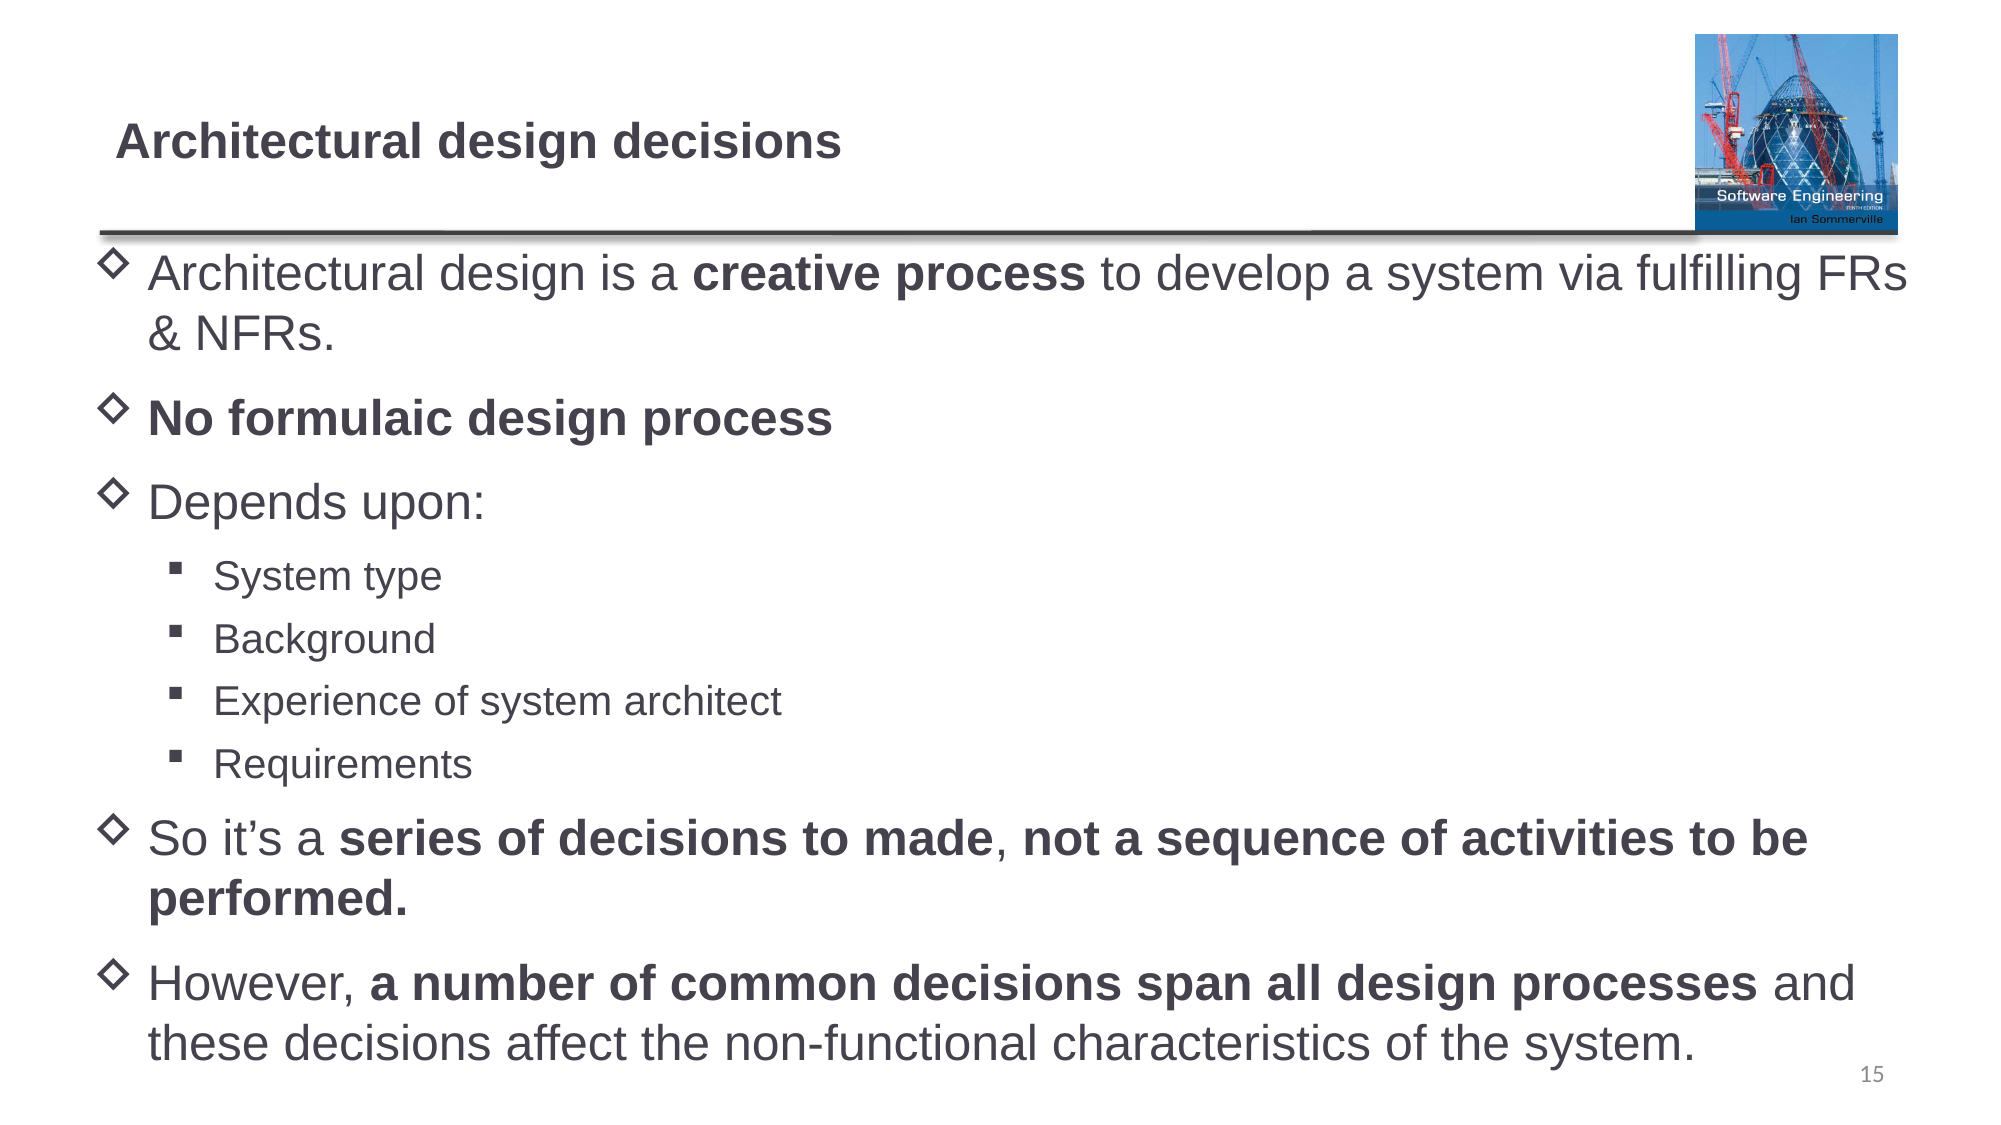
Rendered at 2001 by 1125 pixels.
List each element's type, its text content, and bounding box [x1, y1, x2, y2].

picture [1695, 34, 1898, 230]
list Architectural design is a creative process to develop a system via fulfilling FRs & NFRs. No formulaic design process Depends upon: System type Background Experience of system architect Requirements So it’s a series of decisions to made, not a sequence of activities to be performed. However, a number of common decisions span all design processes and these decisions affect the non-functional characteristics of the system. [76, 232, 1924, 1067]
slide_number 15 [1433, 1042, 1900, 1103]
title Architectural design decisions [99, 44, 1696, 232]
